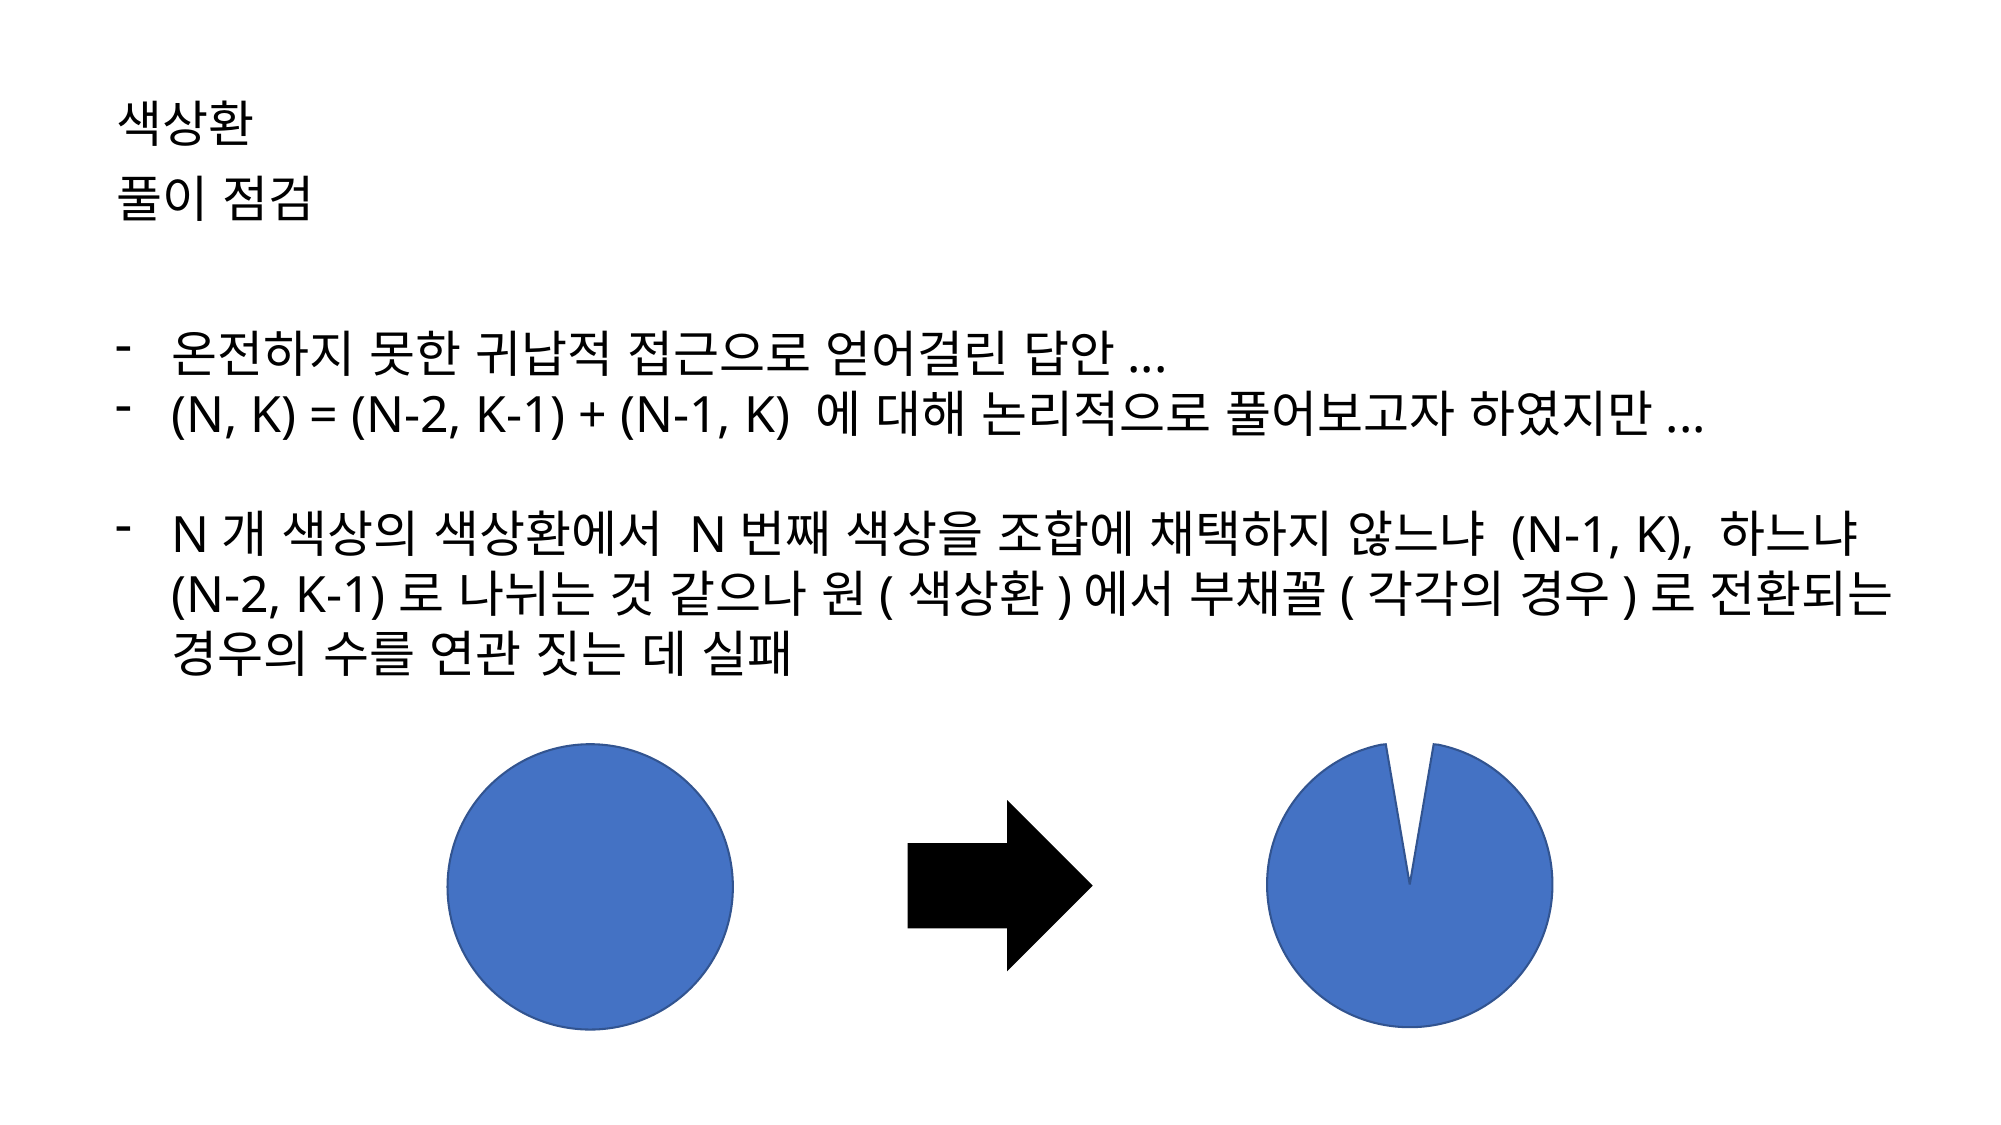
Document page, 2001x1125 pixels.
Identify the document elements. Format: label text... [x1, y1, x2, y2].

text_box 풀이 점검 [101, 160, 651, 236]
text_box [1266, 743, 1554, 1029]
text_box [446, 743, 734, 1031]
text_box 온전하지 못한 귀납적 접근으로 얻어걸린 답안... (N, K) = (N-2, K-1) + (N-1, K) 에 대해 논리적으로 풀어보고자 하였지만... N개 색상의 색상환에서 N번째 색상을 조합에 채택하지 않느냐 (N-1, K), 하느냐 (N-2, K-1)로 나뉘는 것 같으나 원(색상환)에서 부채꼴(각각의 경우)로 전환되는 경우의 수를 연관 짓는 데 실패 [100, 314, 1916, 690]
text_box [907, 800, 1093, 972]
text_box 색상환 [101, 84, 651, 160]
